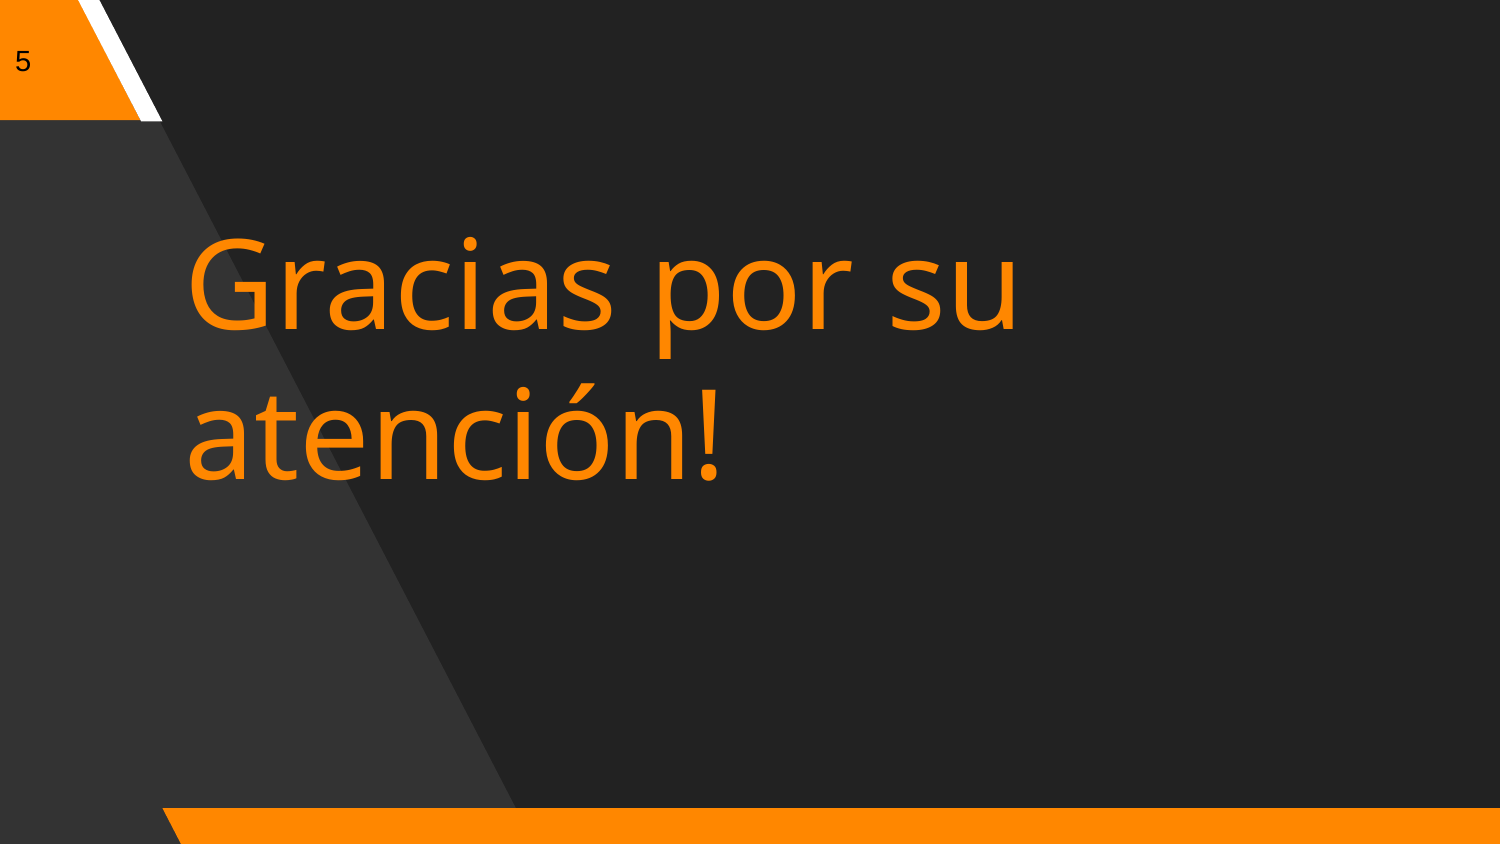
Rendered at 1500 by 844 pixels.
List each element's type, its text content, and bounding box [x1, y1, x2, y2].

title Gracias por su atención! [169, 259, 1349, 450]
slide_number 5 [0, 0, 98, 121]
